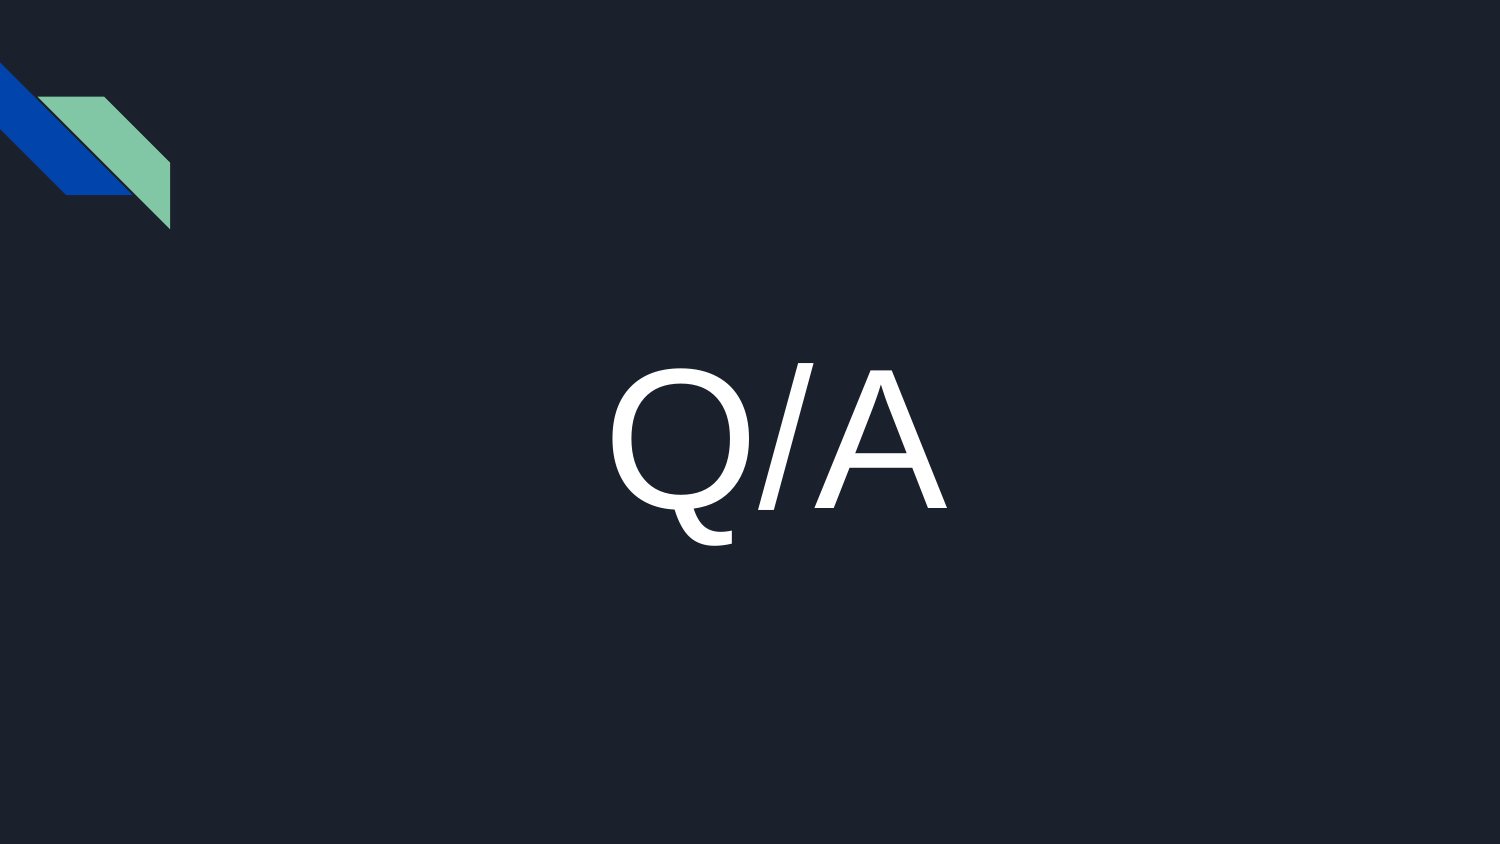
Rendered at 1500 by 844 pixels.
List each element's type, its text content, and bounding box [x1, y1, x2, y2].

list Q/A [212, 257, 1368, 735]
